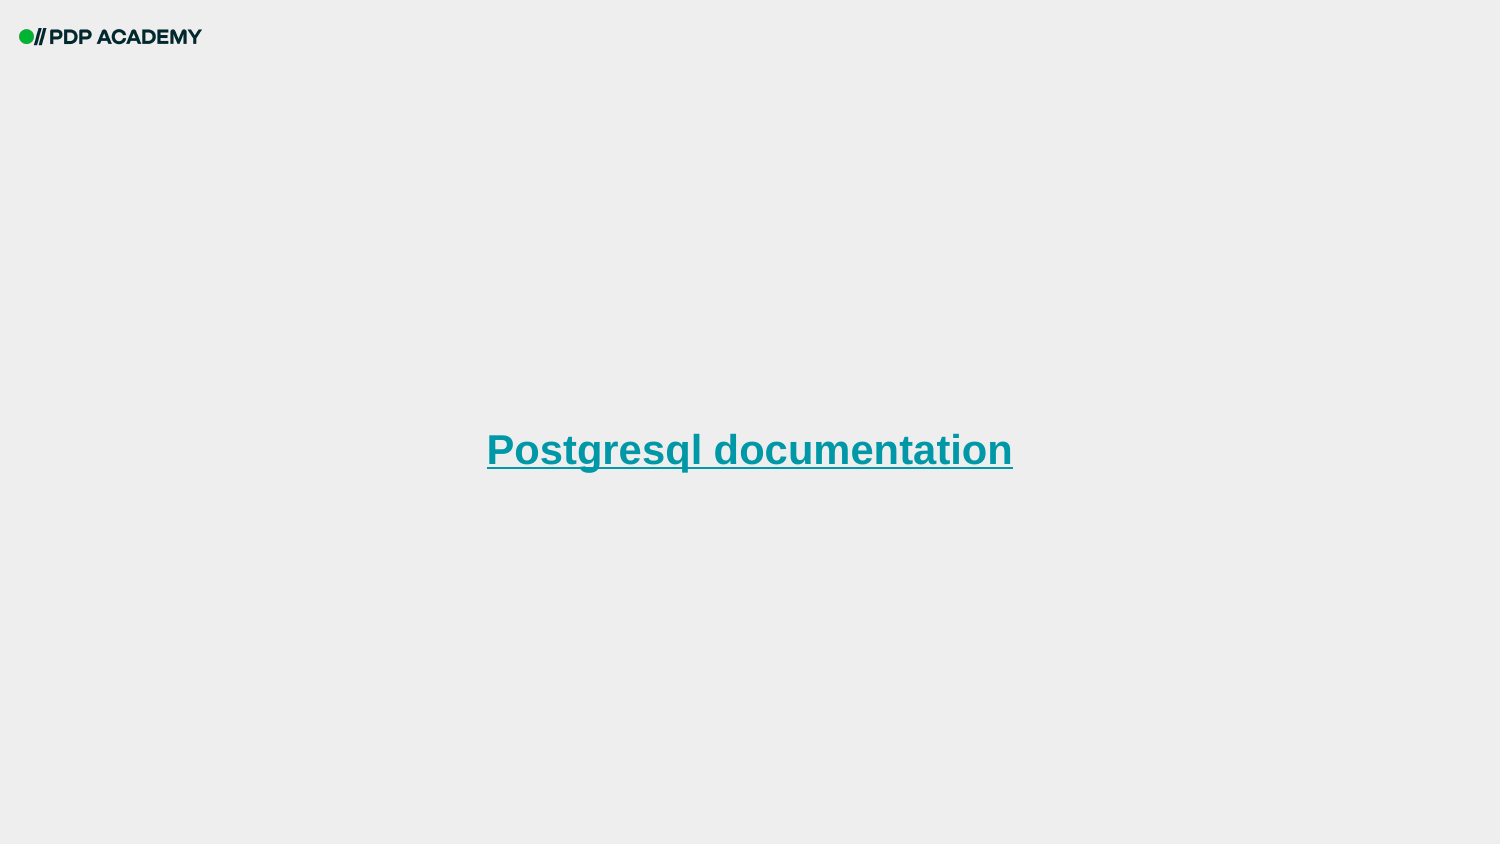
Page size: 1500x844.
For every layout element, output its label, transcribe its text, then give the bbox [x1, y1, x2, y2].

picture [2, 0, 218, 78]
title Postgresql documentation [0, 405, 1500, 500]
